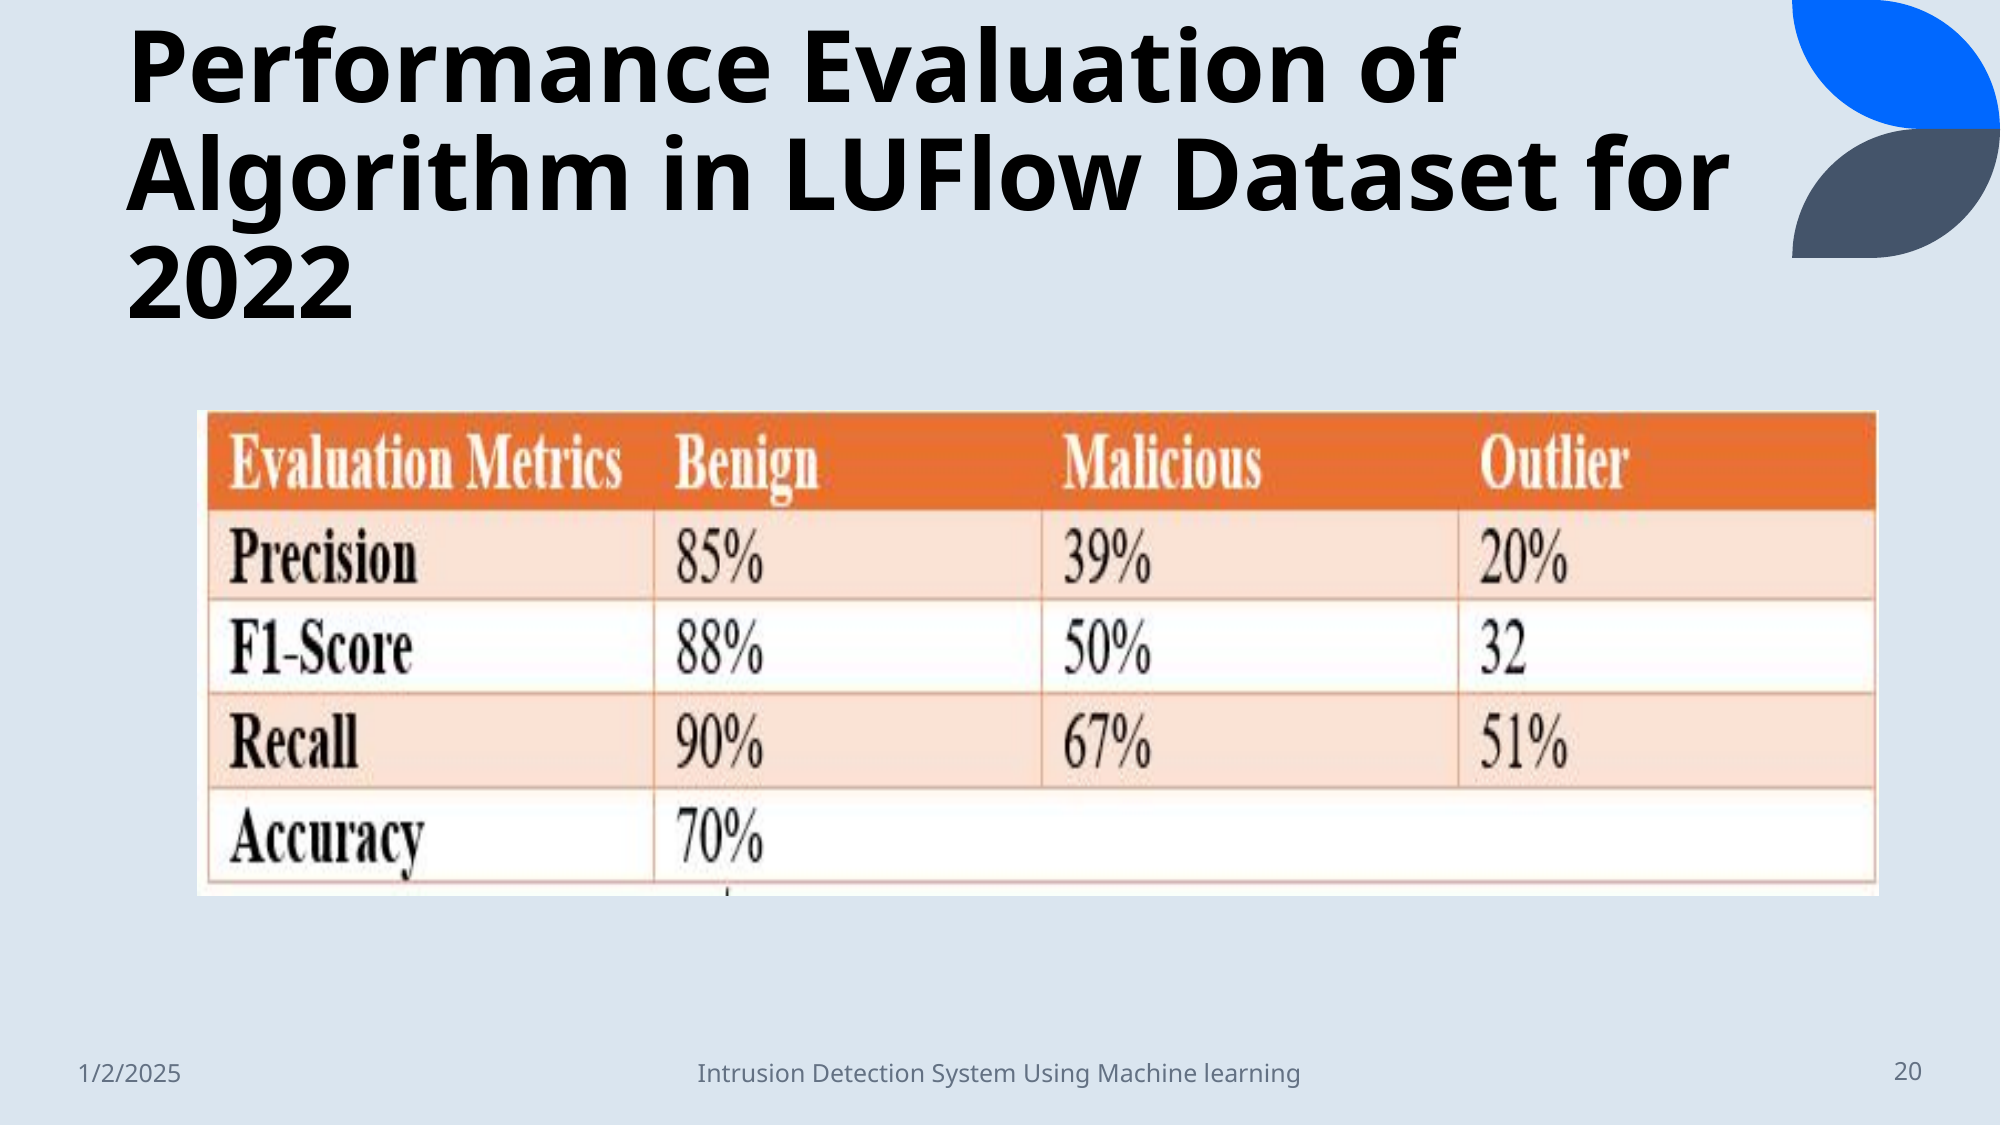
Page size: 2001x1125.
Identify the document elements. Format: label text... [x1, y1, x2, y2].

picture [197, 410, 1879, 896]
slide_number 20 [1665, 1042, 1938, 1103]
title Performance Evaluation of Algorithm in LUFlow Dataset for 2022 [111, 111, 1784, 348]
footer Intrusion Detection System Using Machine learning [662, 1042, 1338, 1103]
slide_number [62, 1042, 342, 1103]
